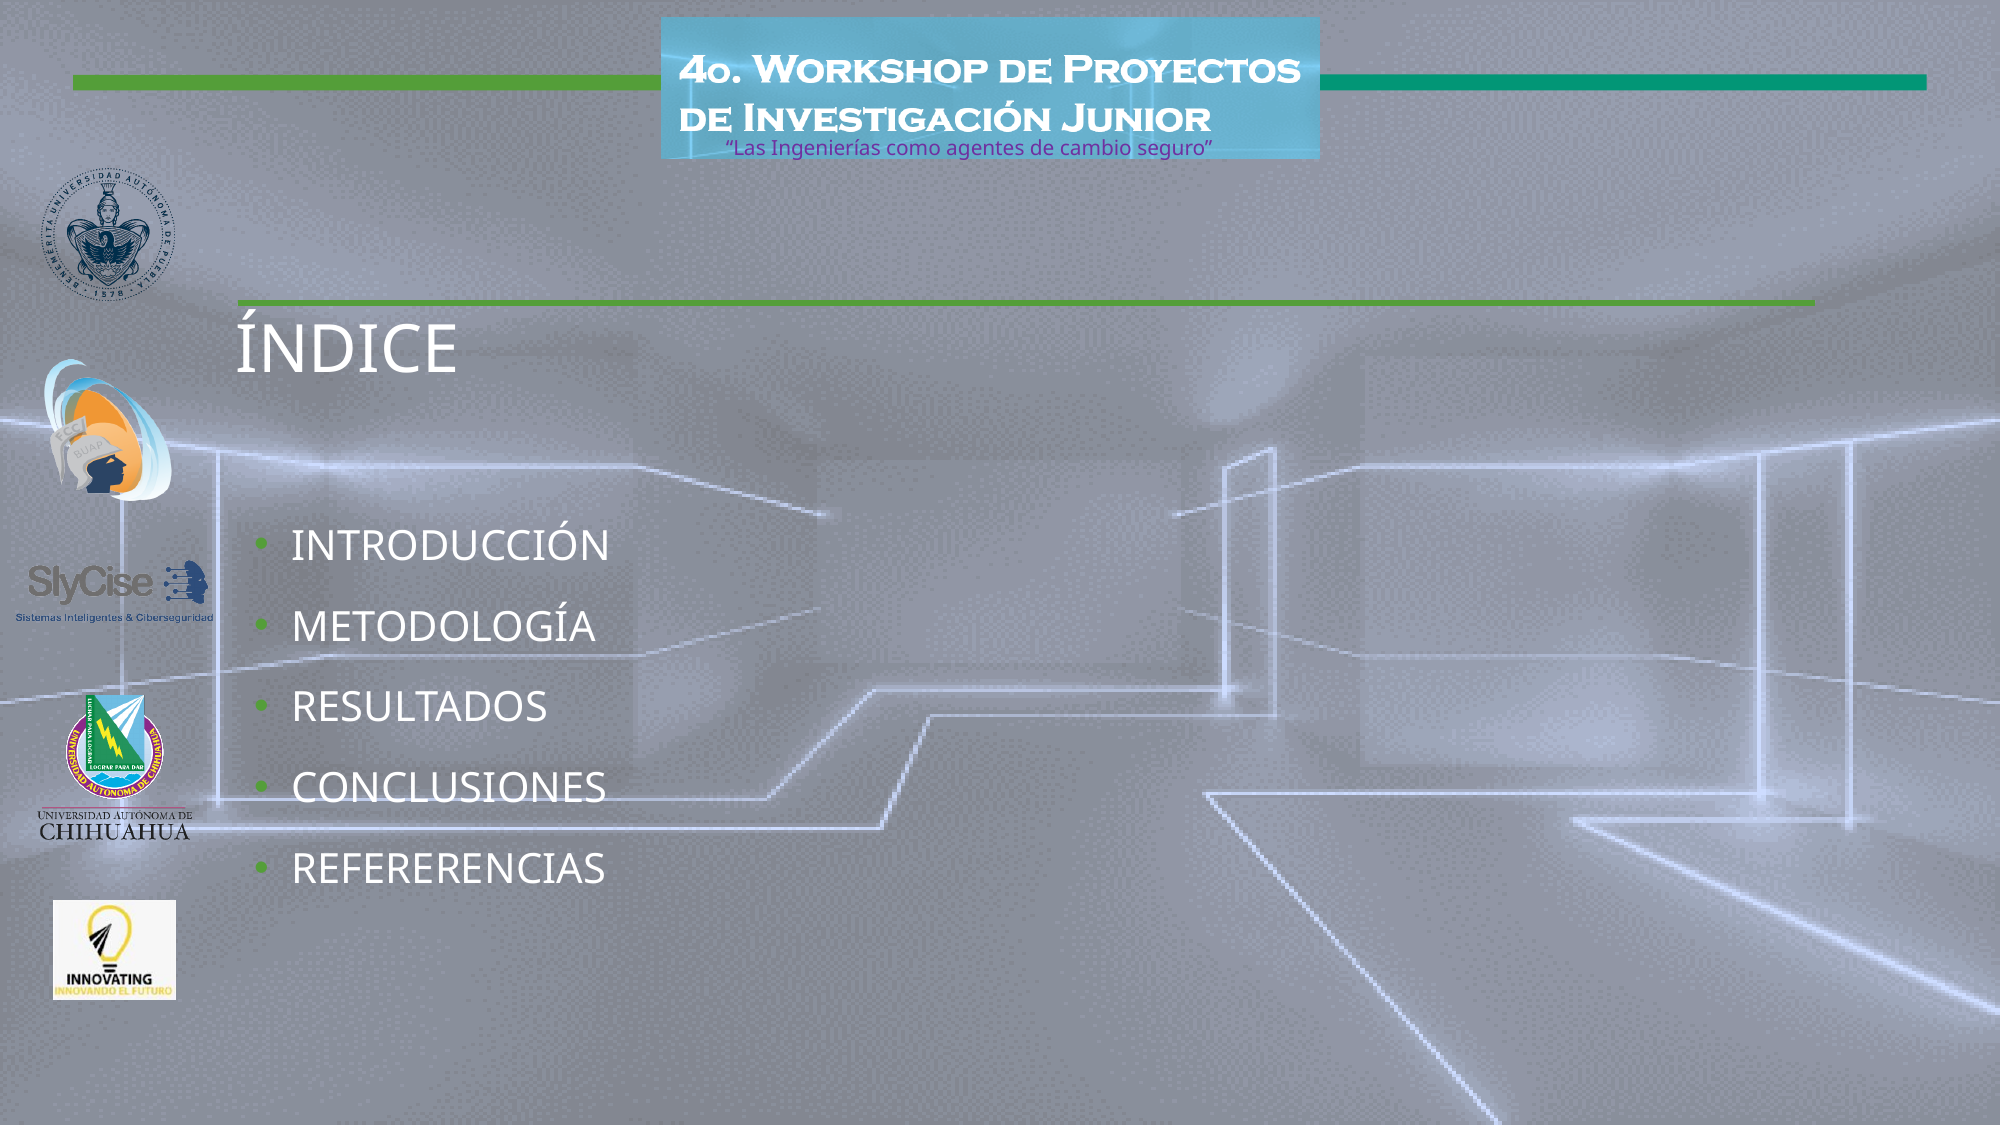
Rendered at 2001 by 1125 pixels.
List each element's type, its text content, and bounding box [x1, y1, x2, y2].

list INTRODUCCIÓN METODOLOGÍA RESULTADOS CONCLUSIONES REFERERENCIAS [239, 501, 1815, 1068]
picture [41, 168, 175, 301]
picture [53, 900, 176, 1000]
title ÍNDICE [220, 307, 1796, 480]
picture [16, 560, 213, 623]
picture [44, 359, 177, 501]
picture [35, 688, 194, 846]
picture [661, 17, 1320, 159]
